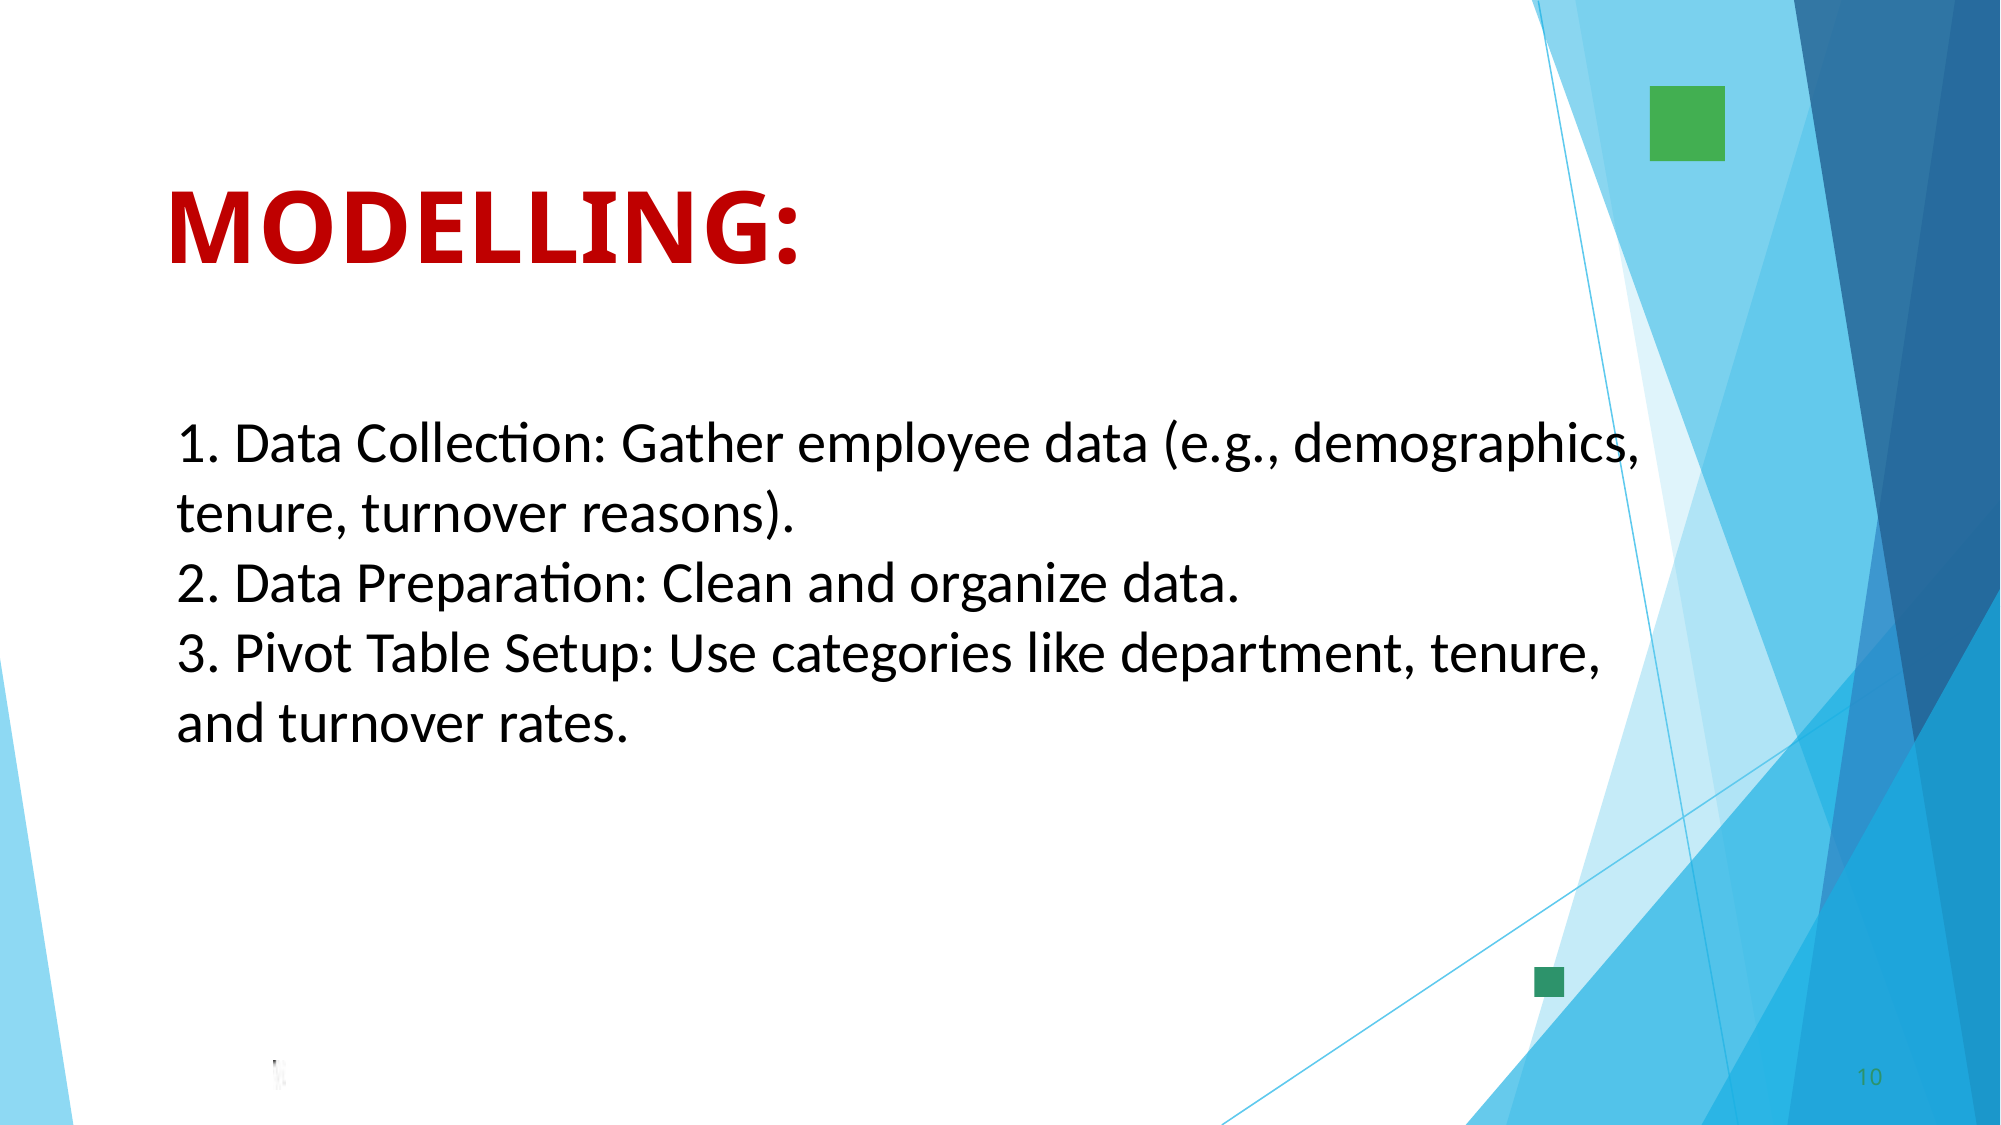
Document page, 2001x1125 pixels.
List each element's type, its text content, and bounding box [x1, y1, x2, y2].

text_box MODELLING: [161, 161, 838, 284]
text_box [1534, 967, 1565, 997]
picture [273, 1060, 287, 1091]
text_box [1649, 86, 1725, 162]
text_box 1. Data Collection: Gather employee data (e.g., demographics, tenure, turnover reasons). 2. Data Preparation: Clean and organize data. 3. Pivot Table Setup: Use categories like department, tenure, and turnover rates. [161, 397, 1688, 832]
text_box 10 [1849, 1061, 1888, 1095]
